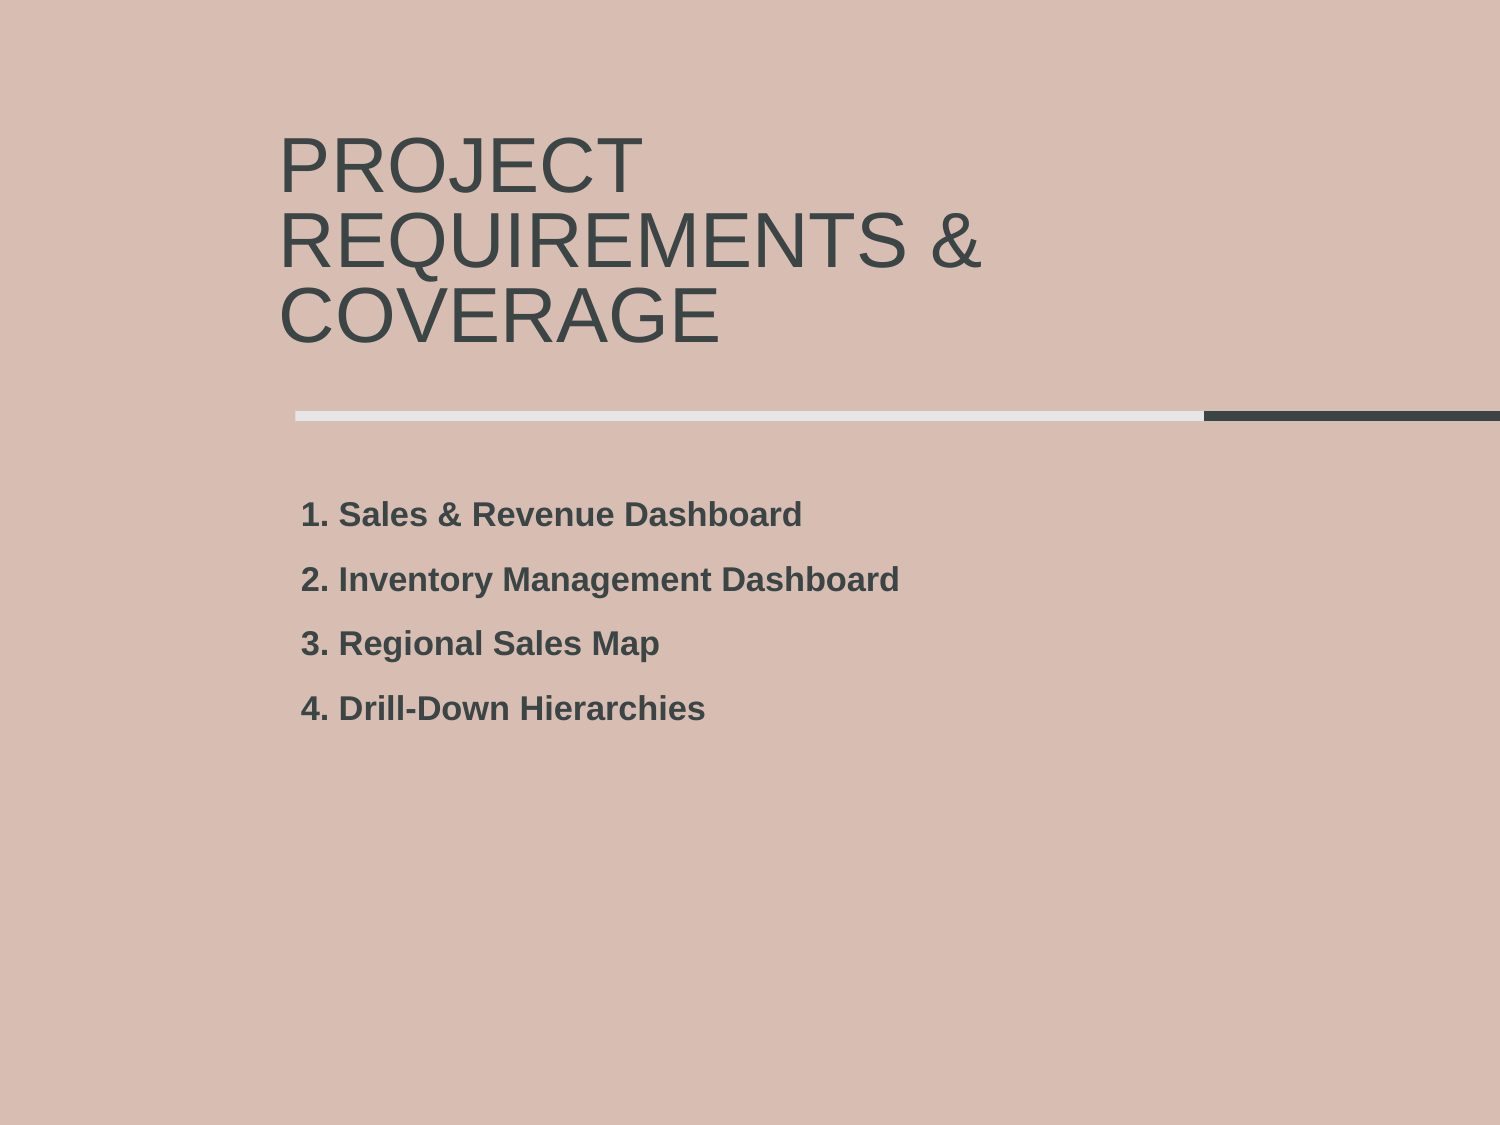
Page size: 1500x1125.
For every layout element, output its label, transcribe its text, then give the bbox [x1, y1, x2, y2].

list 1. Sales & Revenue Dashboard 2. Inventory Management Dashboard 3. Regional Sales Map 4. Drill-Down Hierarchies [285, 484, 1117, 791]
title Project Requirements & Coverage [264, 124, 1205, 355]
